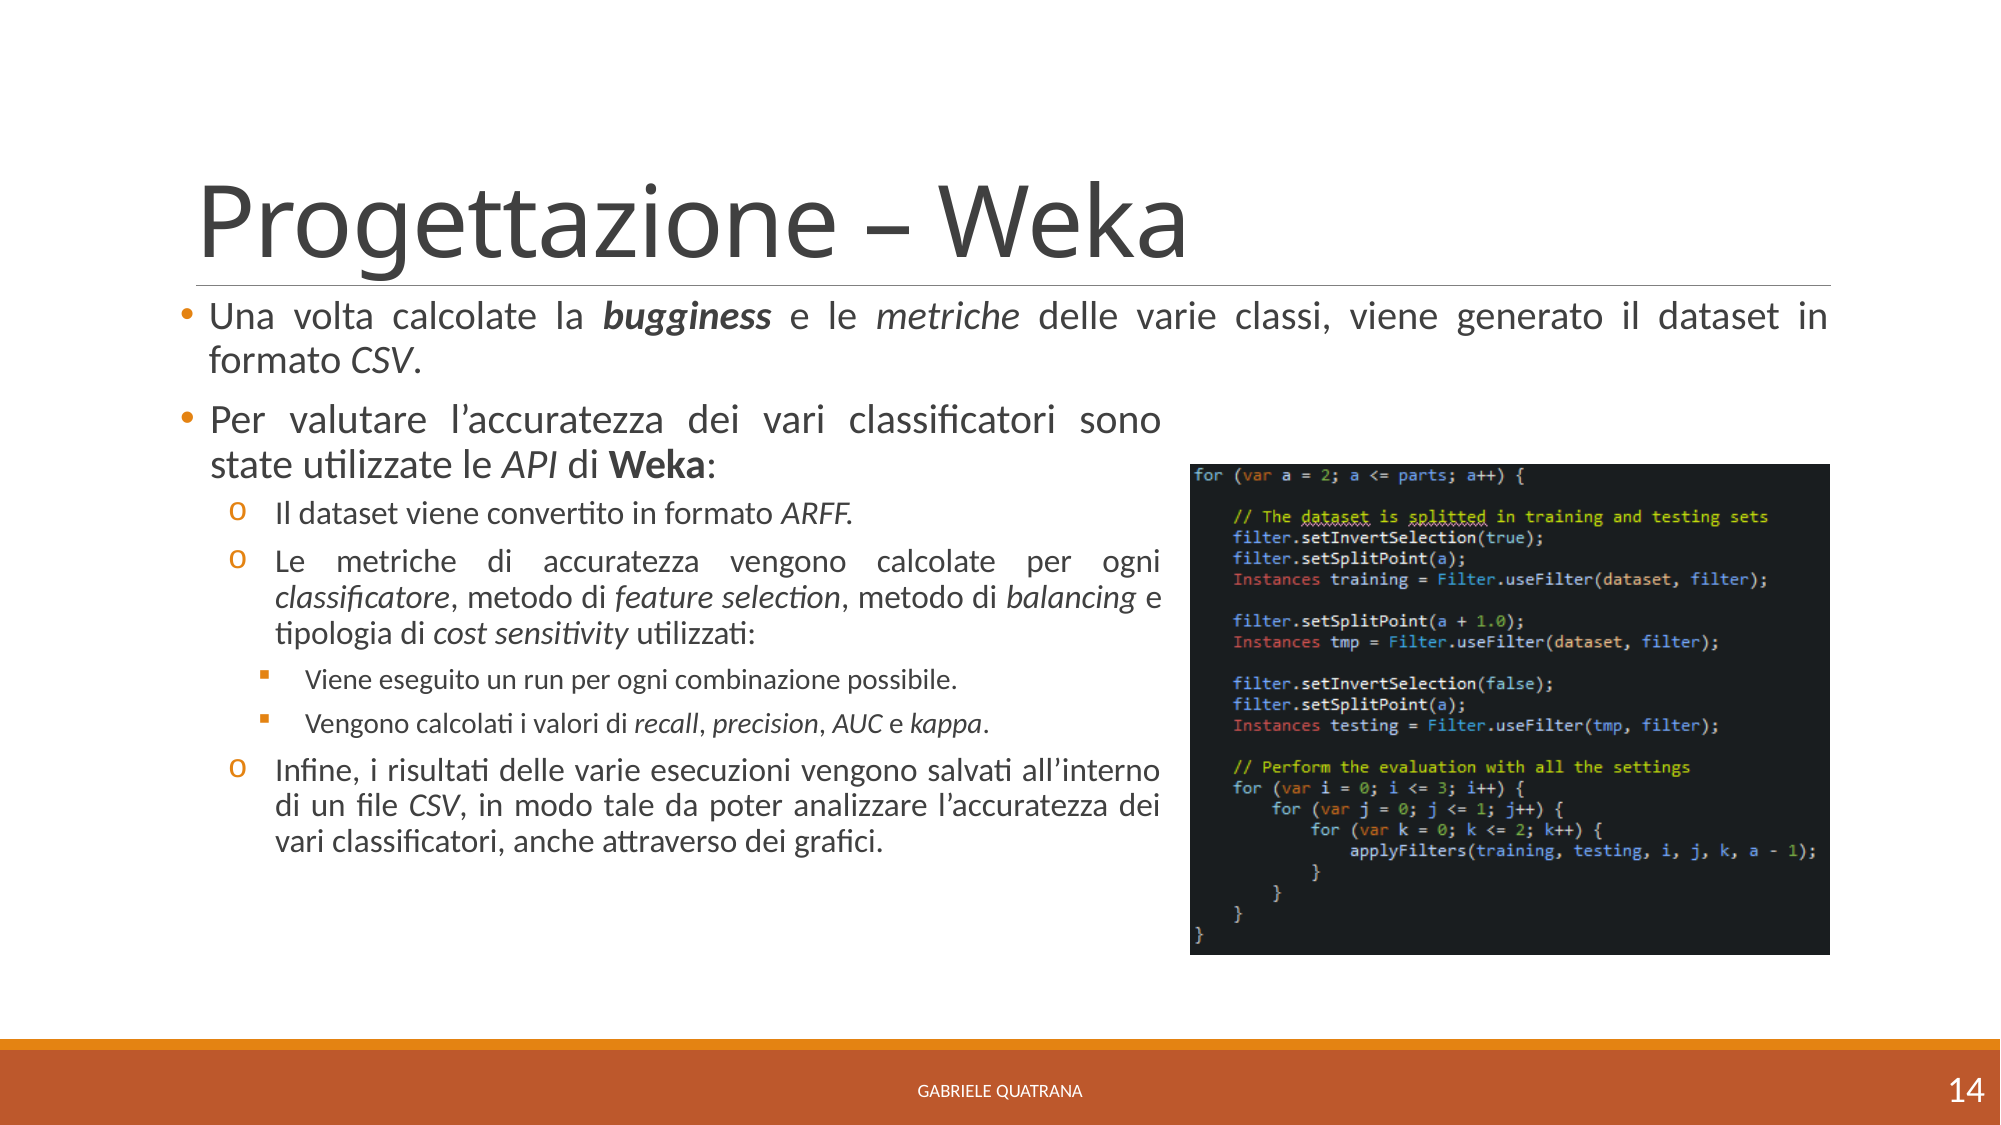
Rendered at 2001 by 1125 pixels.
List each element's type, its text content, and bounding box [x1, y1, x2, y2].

picture [1190, 463, 1831, 956]
list Per valutare l’accuratezza dei vari classificatori sono state utilizzate le API di Weka: Il dataset viene convertito in formato ARFF. Le metriche di accuratezza vengono calcolate per ogni classificatore, metodo di feature selection, metodo di balancing e tipologia di cost sensitivity utilizzati: Viene eseguito un run per ogni combinazione possibile. Vengono calcolati i valori di recall, precision, AUC e kappa. Infine, i risultati delle varie esecuzioni vengono salvati all’interno di un file CSV, in modo tale da poter analizzare l’accuratezza dei vari classificatori, anche attraverso dei grafici. [180, 390, 1163, 1036]
slide_number 14 [1784, 1049, 2000, 1125]
text_box Una volta calcolate la bugginess e le metriche delle varie classi, viene generato il dataset in formato CSV. [179, 287, 1830, 390]
footer Gabriele Quatrana [604, 1059, 1396, 1120]
title Progettazione – Weka [180, 47, 1830, 285]
